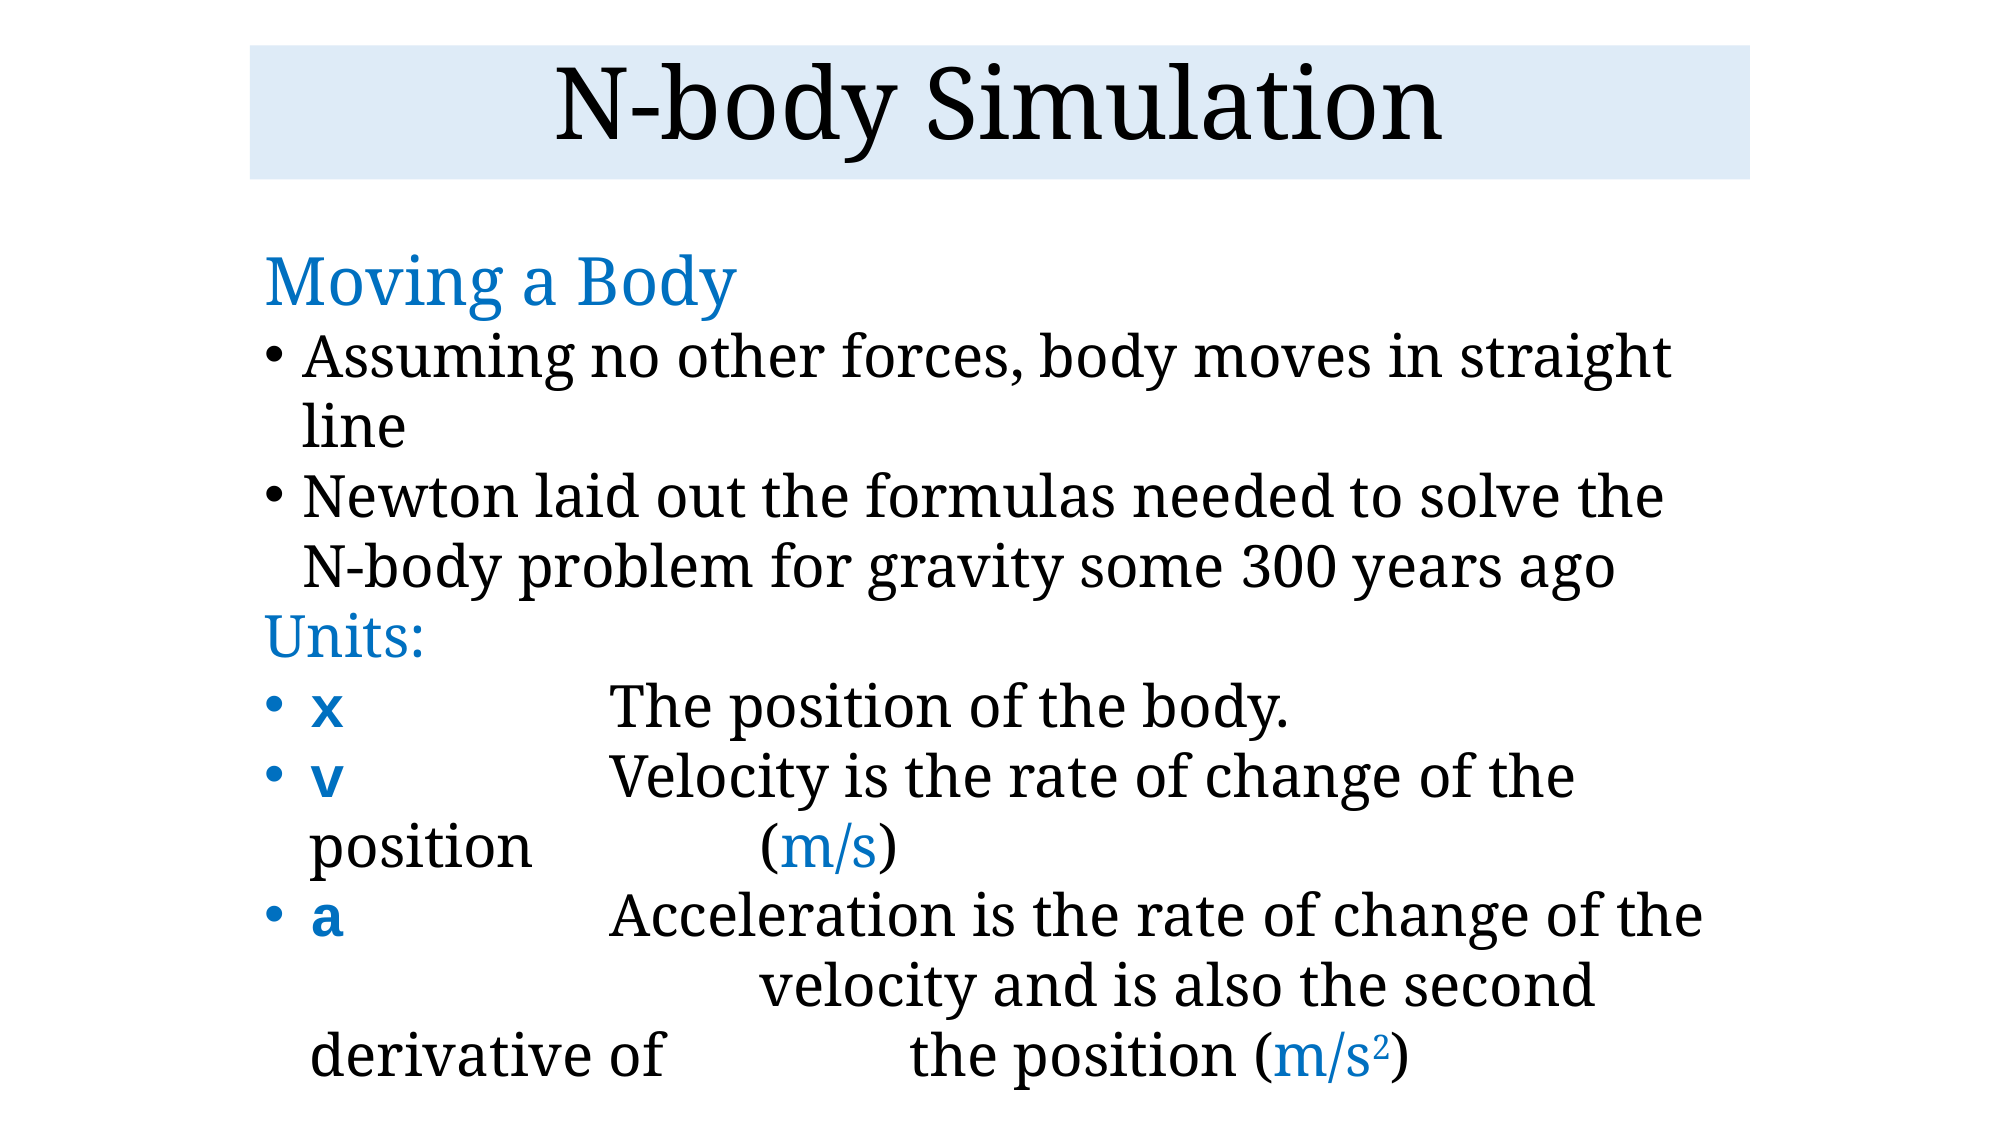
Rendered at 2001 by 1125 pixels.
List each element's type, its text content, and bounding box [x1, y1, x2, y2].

text_box N-body Simulation [249, 45, 1750, 180]
list Moving a Body Assuming no other forces, body moves in straight line Newton laid out the formulas needed to solve the N-body problem for gravity some 300 years ago Units: x The position of the body. v Velocity is the rate of change of the position (m/s) a Acceleration is the rate of change of the velocity and is also the second derivative of the position (m/s2) [249, 231, 1750, 946]
